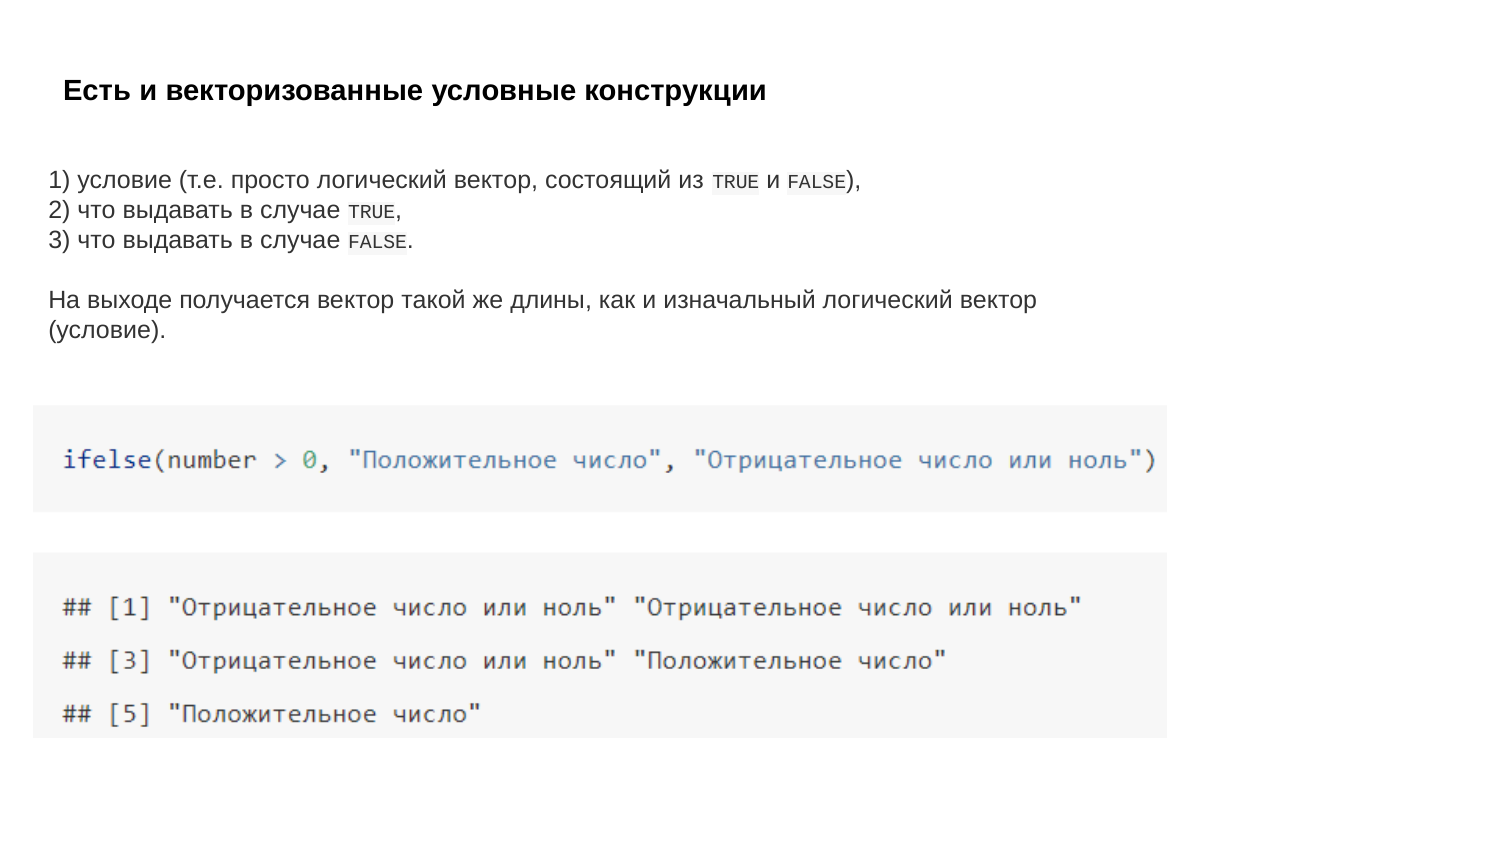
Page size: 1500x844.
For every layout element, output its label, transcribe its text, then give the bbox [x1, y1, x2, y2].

picture [32, 404, 1167, 738]
text_box Есть и векторизованные условные конструкции [48, 56, 1005, 122]
text_box 1) условие (т.е. просто логический вектор, состоящий из TRUE и FALSE), 2) что выдавать в случае TRUE, 3) что выдавать в случае FALSE. На выходе получается вектор такой же длины, как и изначальный логический вектор (условие). [33, 148, 1115, 359]
